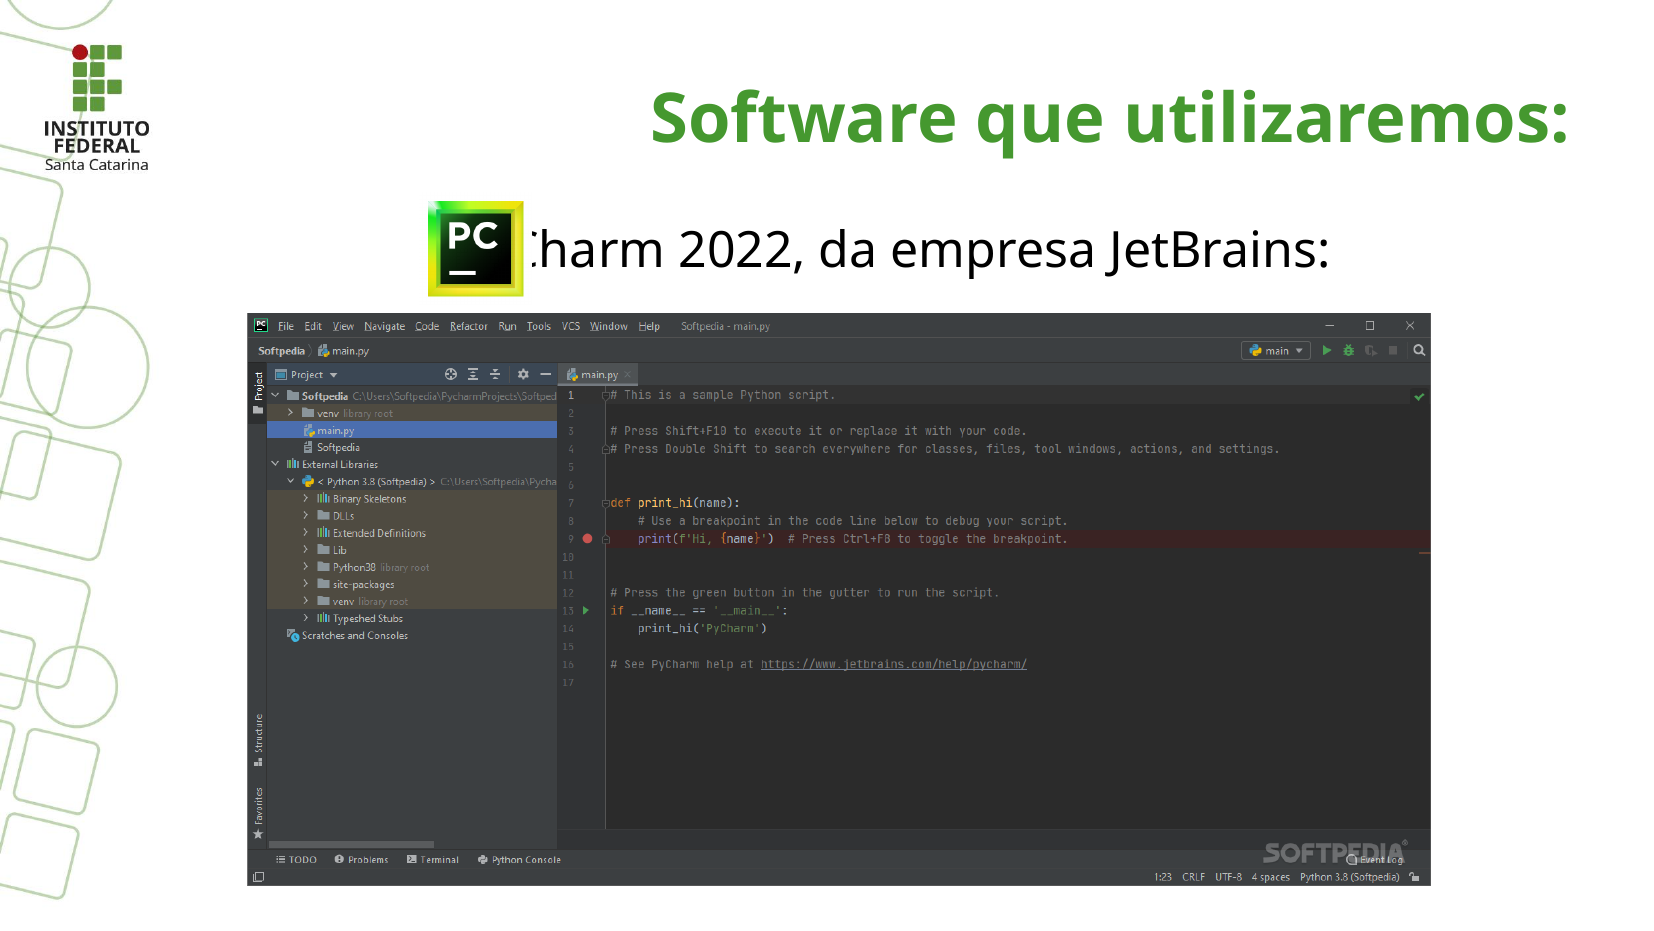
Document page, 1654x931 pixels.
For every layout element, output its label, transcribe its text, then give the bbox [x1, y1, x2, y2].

text_box PyCharm 2022, da empresa JetBrains: [537, 217, 1571, 848]
picture [0, 0, 1432, 931]
text_box PyCharm 2022, da empresa JetBrains: [212, 217, 414, 848]
text_box Software que utilizaremos: [259, 36, 1571, 193]
